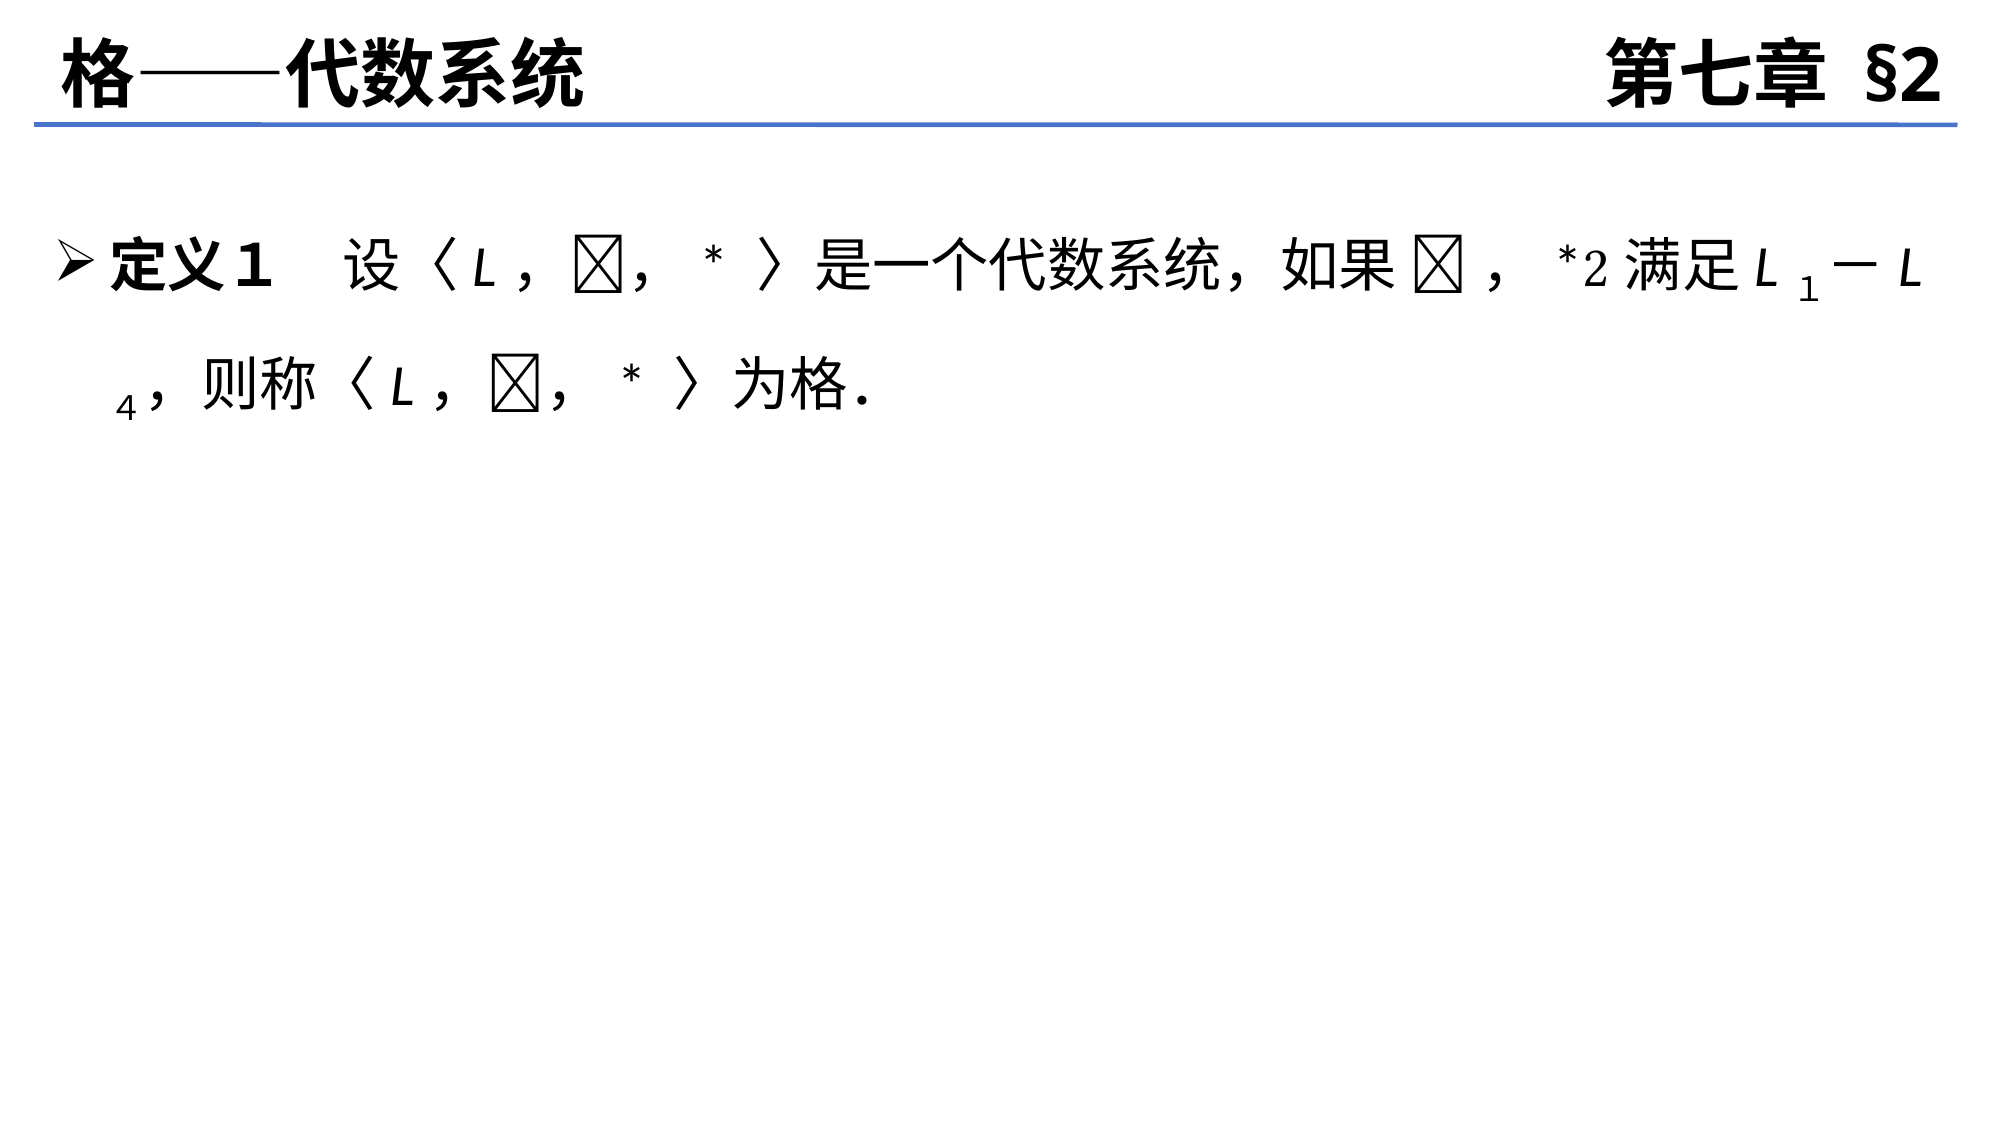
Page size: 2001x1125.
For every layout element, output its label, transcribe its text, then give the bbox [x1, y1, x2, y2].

text_box 定义１ 设〈L，，* 〉是一个代数系统，如果  ，*满足L１－L４，则称〈L，，* 〉为格． [38, 181, 1951, 1065]
text_box 第七章 §2 [1576, 19, 1958, 124]
text_box 格——代数系统 [46, 18, 932, 124]
